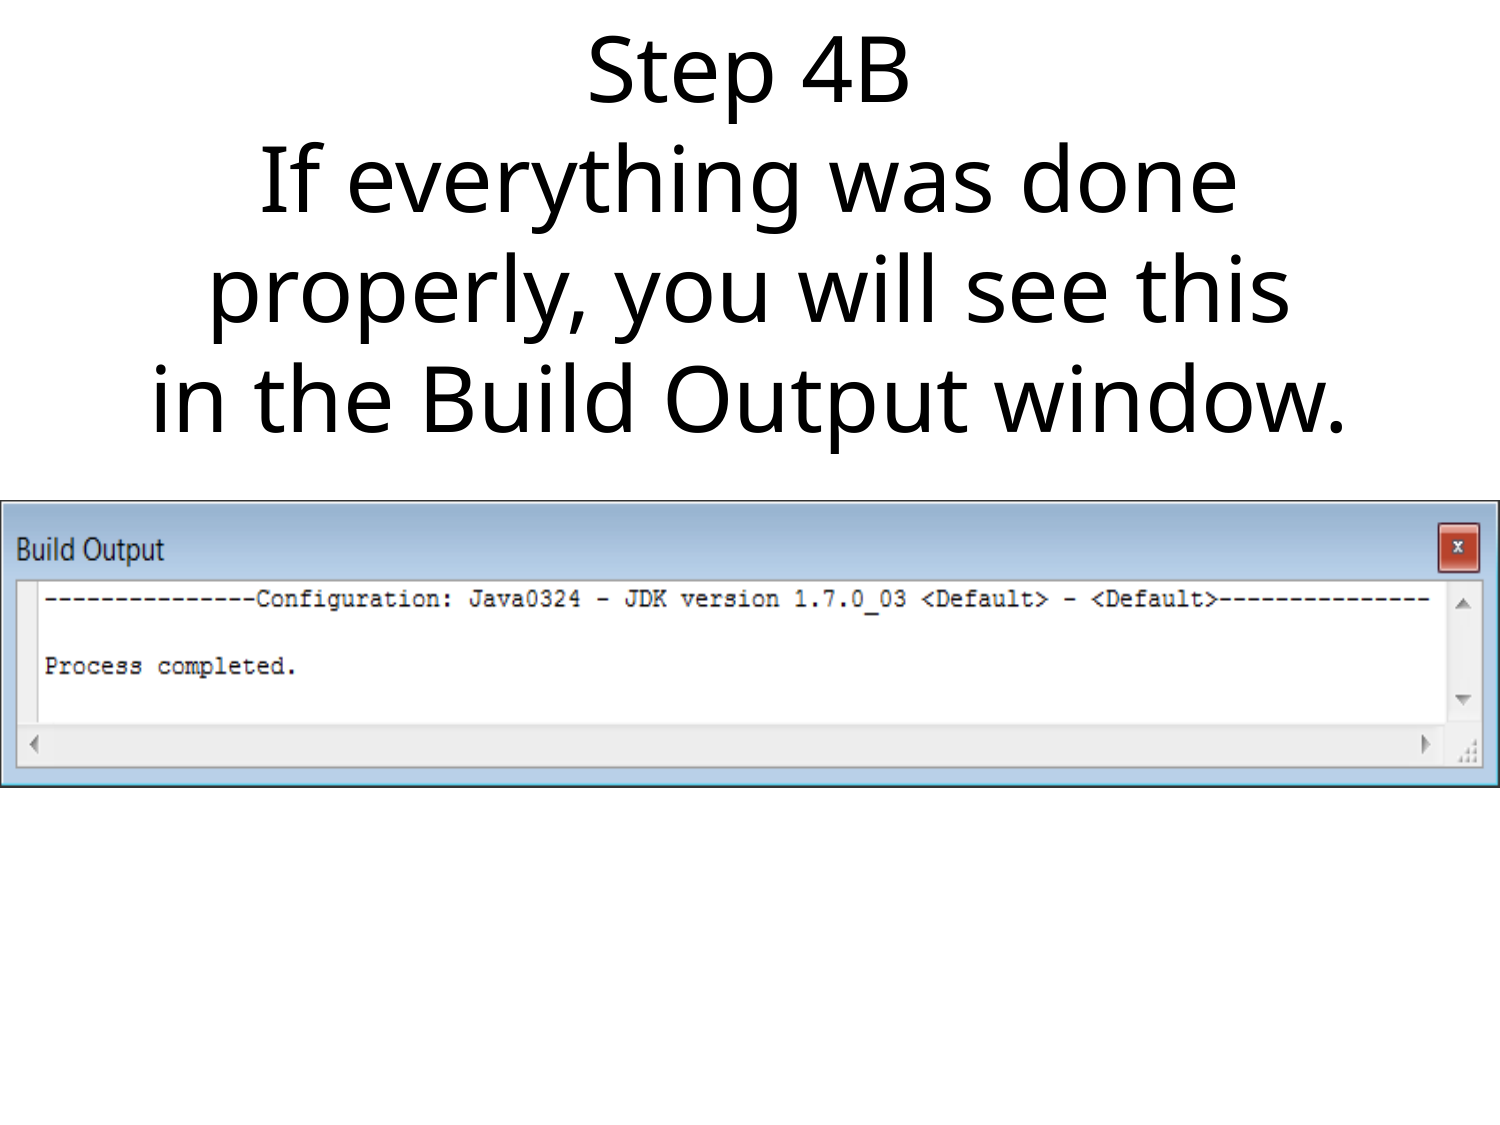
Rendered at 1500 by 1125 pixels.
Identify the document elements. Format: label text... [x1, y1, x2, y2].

picture [0, 500, 1500, 788]
title Step 4B If everything was done properly, you will see this in the Build Output window. [0, 0, 1500, 463]
